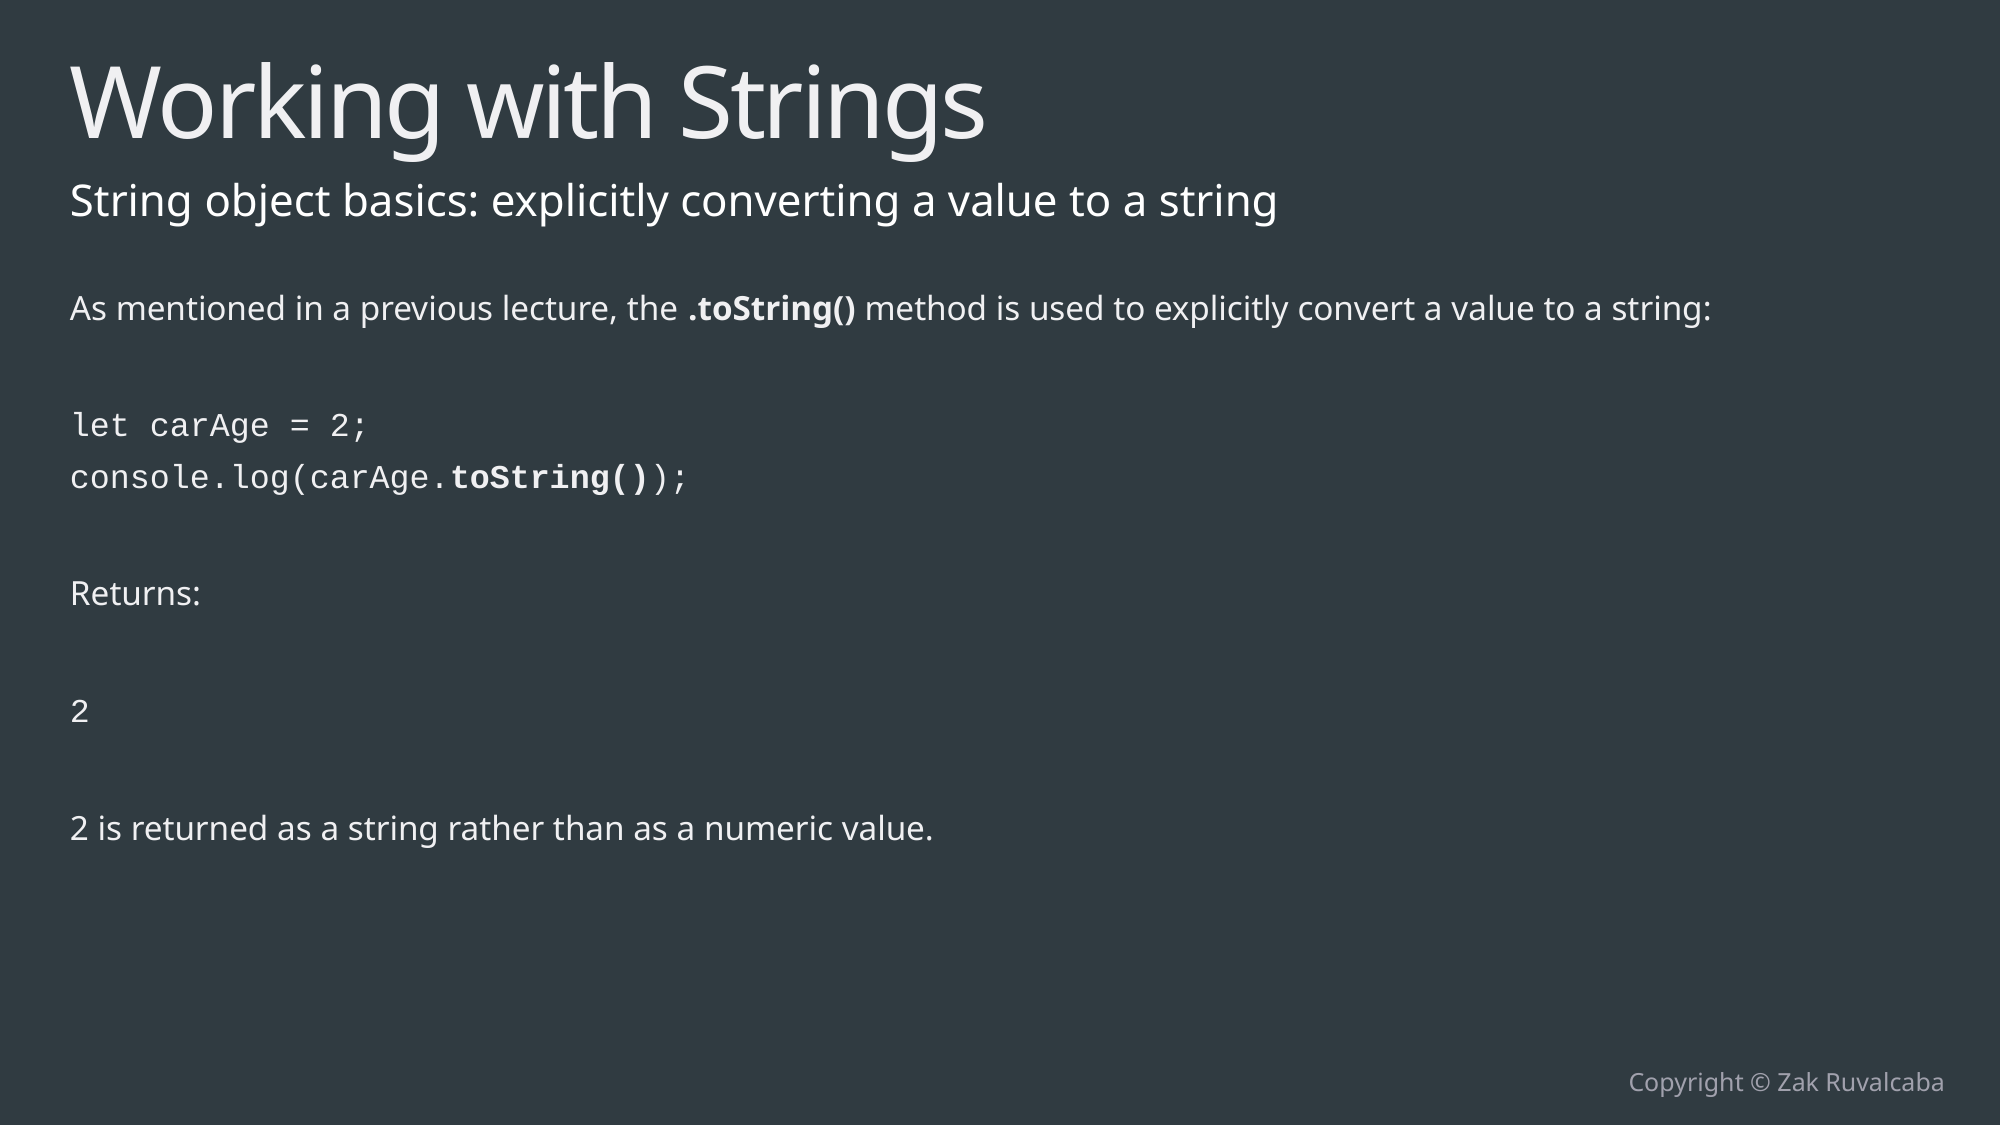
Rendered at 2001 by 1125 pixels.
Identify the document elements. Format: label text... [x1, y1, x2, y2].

title Working with Strings [55, 30, 1819, 149]
list String object basics: explicitly converting a value to a string [55, 149, 1820, 209]
list As mentioned in a previous lecture, the .toString() method is used to explicitly convert a value to a string: let carAge = 2; console.log(carAge.toString()); Returns: 2 2 is returned as a string rather than as a numeric value. [55, 267, 1944, 1035]
